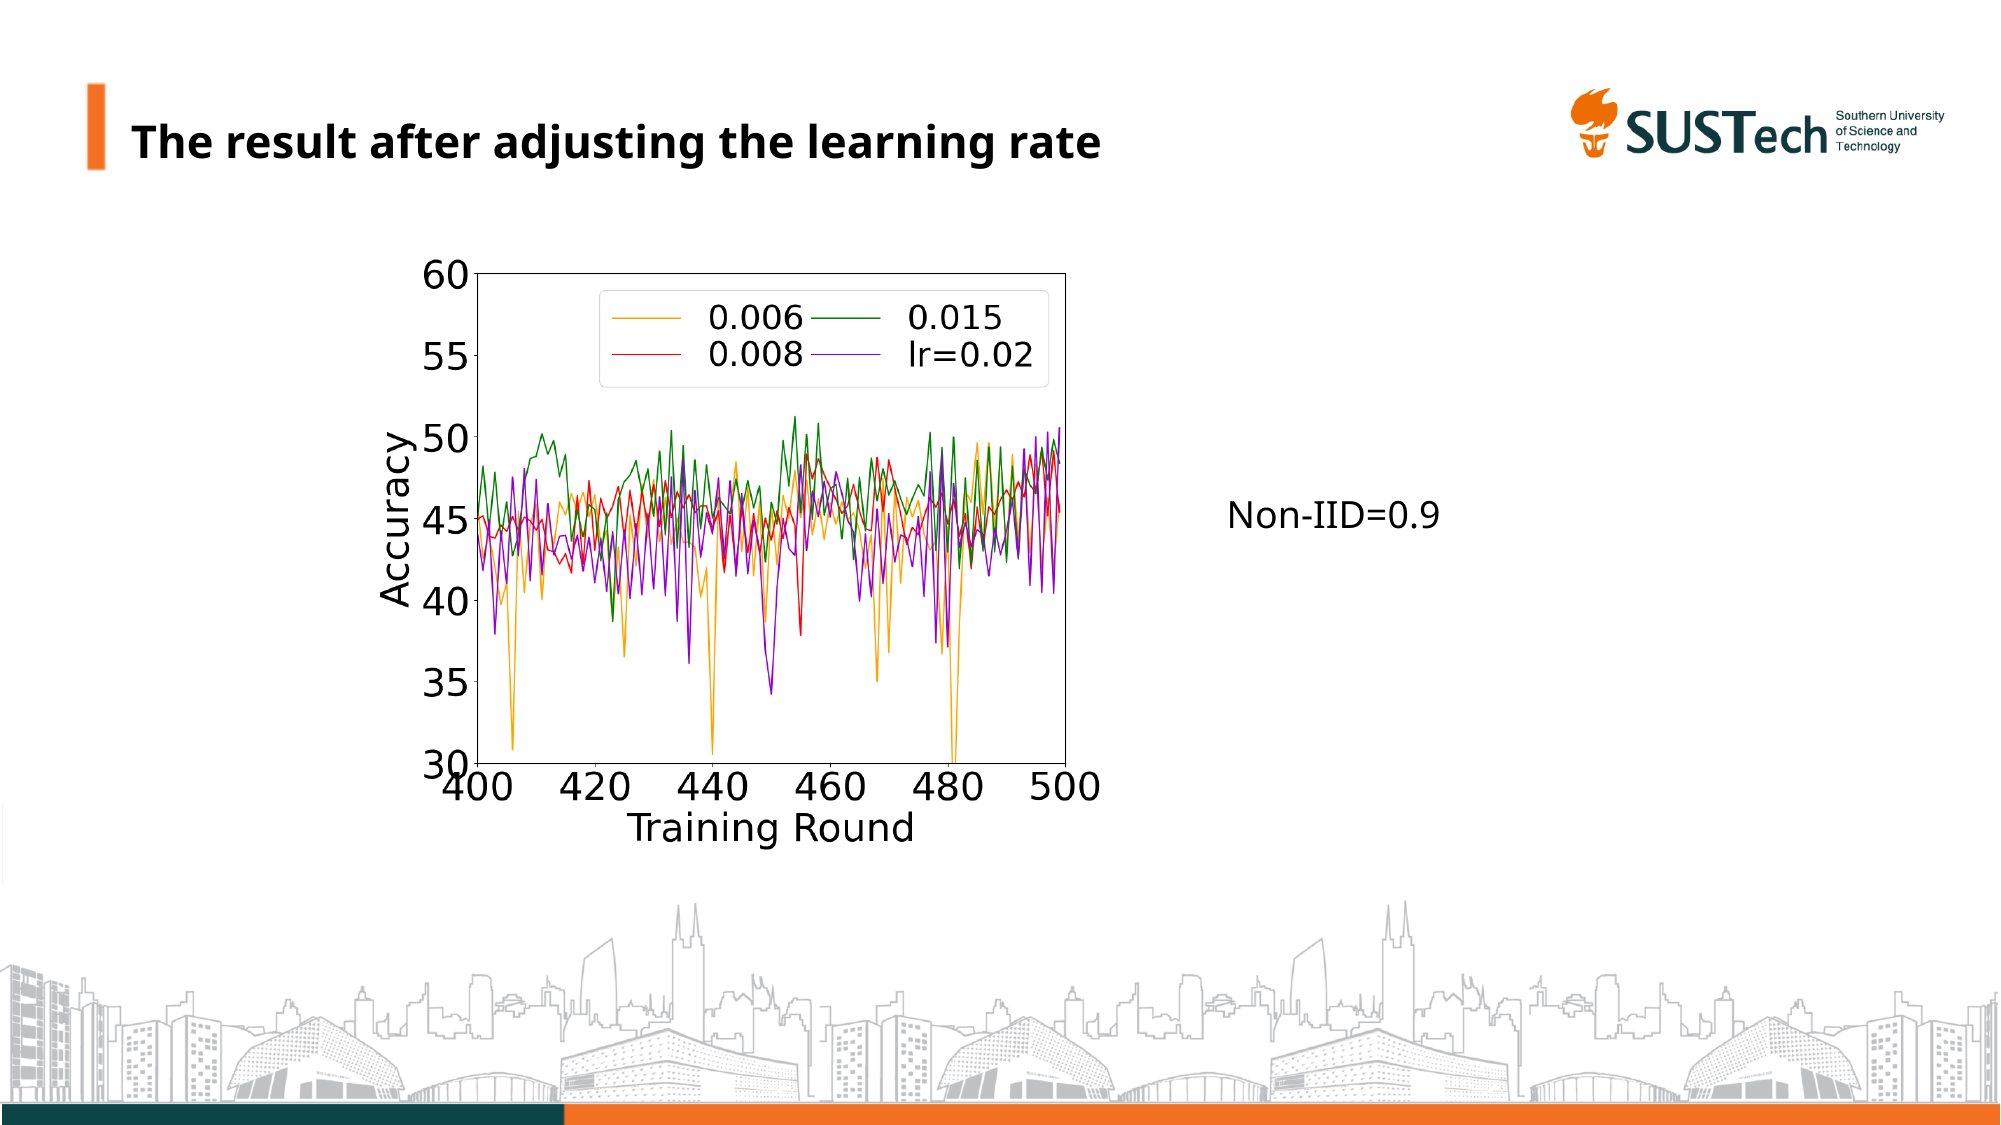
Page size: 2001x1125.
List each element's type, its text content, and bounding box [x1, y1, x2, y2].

picture [1560, 79, 1948, 175]
text_box Non-IID=0.9 [1211, 483, 1456, 543]
picture [0, 203, 2000, 1125]
picture [72, 50, 116, 204]
title The result after adjusting the learning rate [116, 50, 1616, 175]
